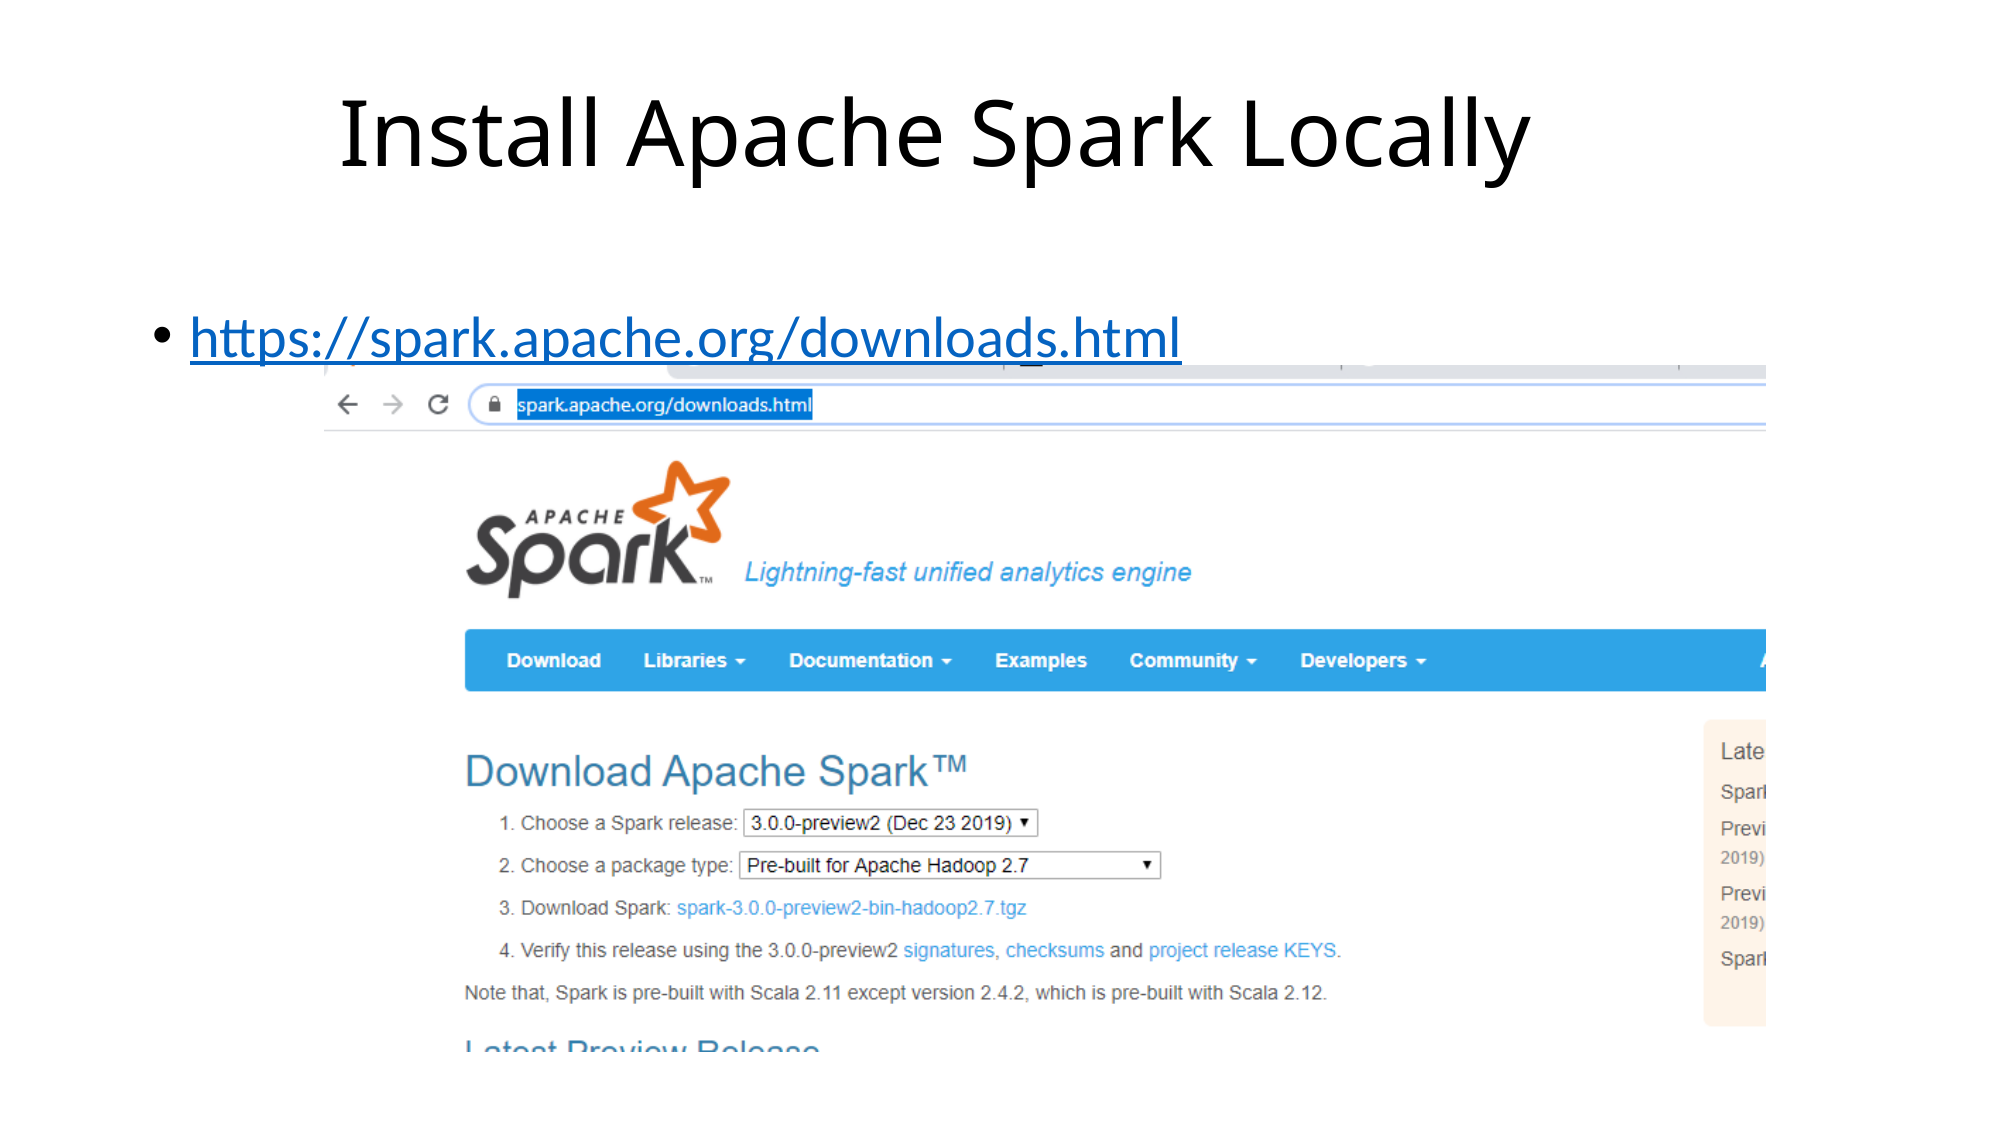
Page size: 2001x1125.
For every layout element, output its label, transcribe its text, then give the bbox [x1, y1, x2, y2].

list https://spark.apache.org/downloads.html [137, 299, 1863, 1014]
picture [324, 365, 1766, 1052]
title Install Apache Spark Locally [324, 42, 1675, 231]
